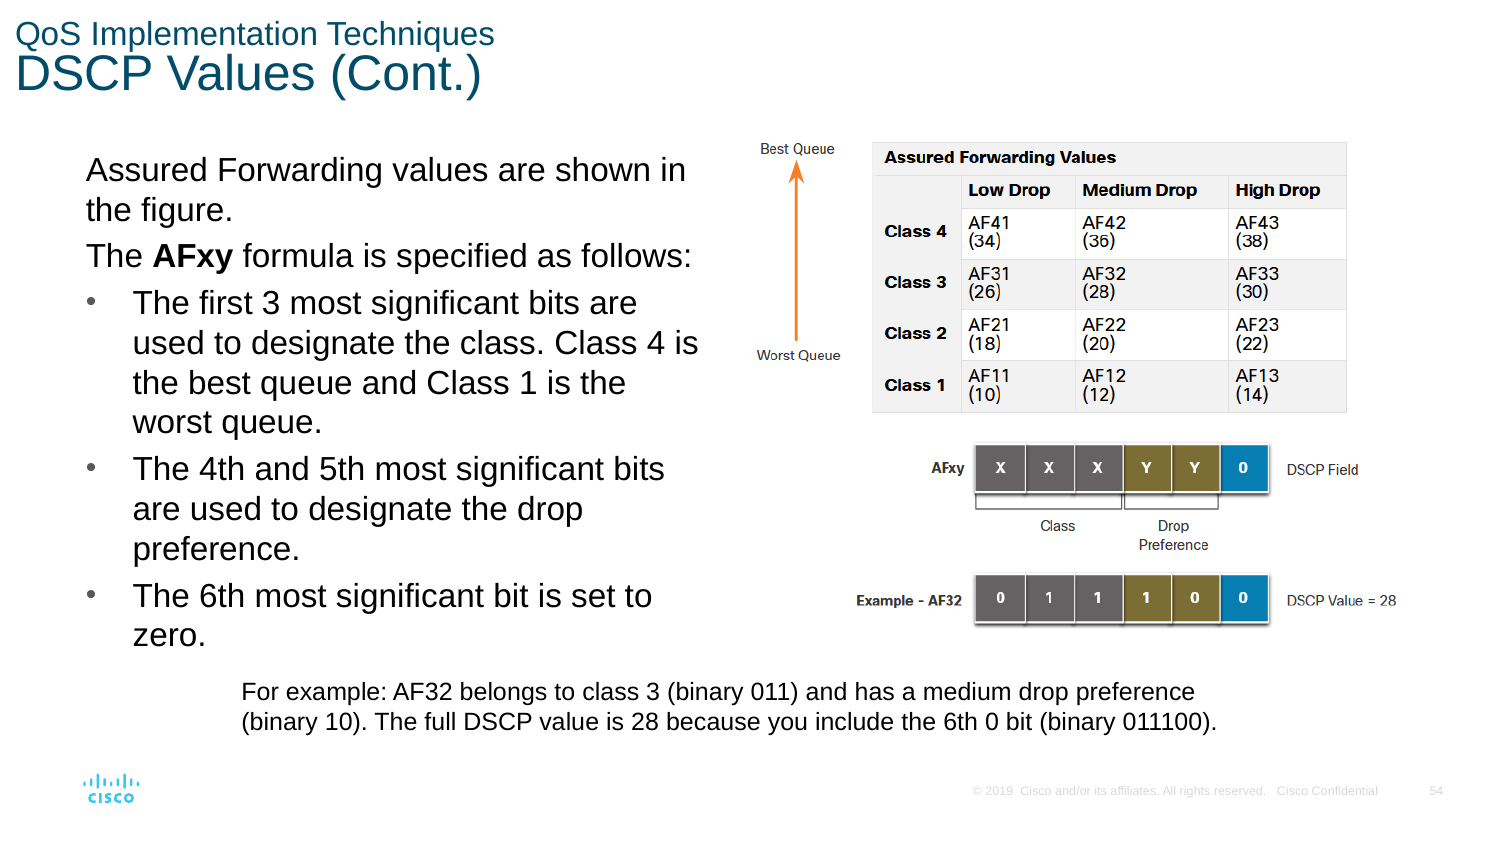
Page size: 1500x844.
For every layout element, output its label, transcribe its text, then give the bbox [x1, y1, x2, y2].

text_box For example: AF32 belongs to class 3 (binary 011) and has a medium drop preference (binary 10). The full DSCP value is 28 because you include the 6th 0 bit (binary 011100). [226, 668, 1274, 744]
picture [746, 136, 1405, 631]
list Assured Forwarding values are shown in the figure. The AFxy formula is specified as follows: The first 3 most significant bits are used to designate the class. Class 4 is the best queue and Class 1 is the worst queue. The 4th and 5th most significant bits are used to designate the drop preference. The 6th most significant bit is set to zero. [70, 140, 729, 669]
title QoS Implementation Techniques DSCP Values (Cont.) [0, 0, 1369, 121]
